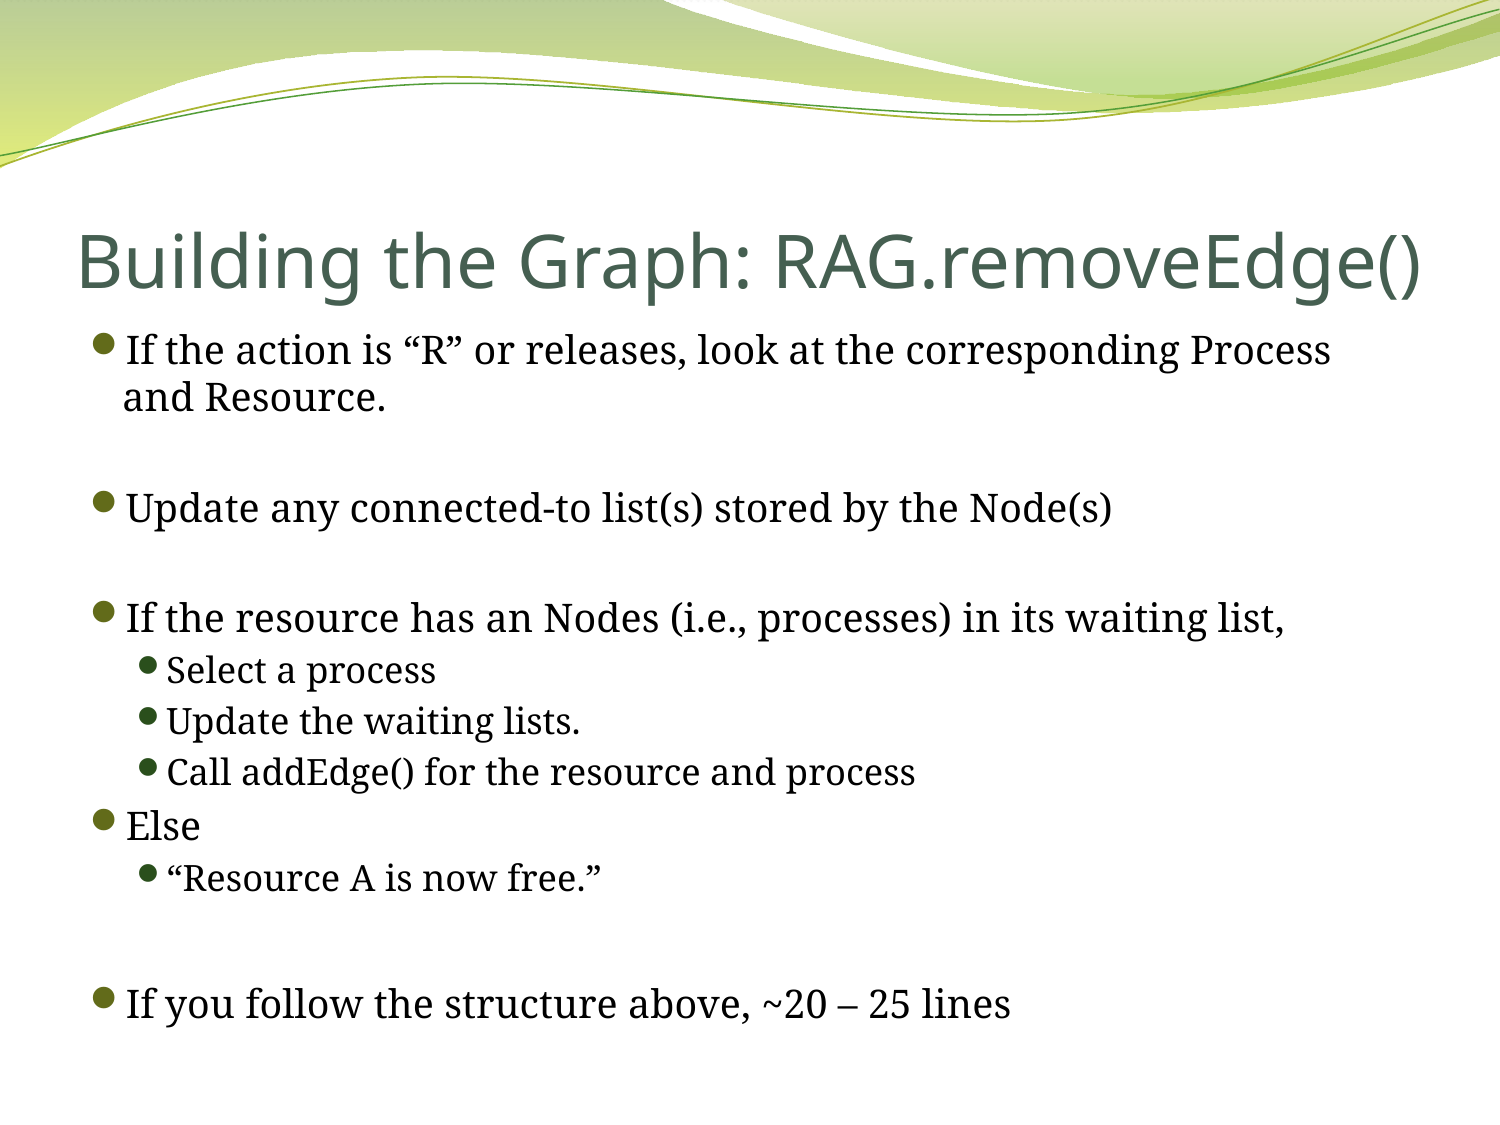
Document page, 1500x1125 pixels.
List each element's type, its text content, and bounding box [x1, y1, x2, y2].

title Building the Graph: RAG.removeEdge() [75, 115, 1425, 303]
list If the action is “R” or releases, look at the corresponding Process and Resource. Update any connected-to list(s) stored by the Node(s) If the resource has an Nodes (i.e., processes) in its waiting list, Select a process Update the waiting lists. Call addEdge() for the resource and process Else “Resource A is now free.” If you follow the structure above, ~20 – 25 lines [75, 317, 1425, 1038]
